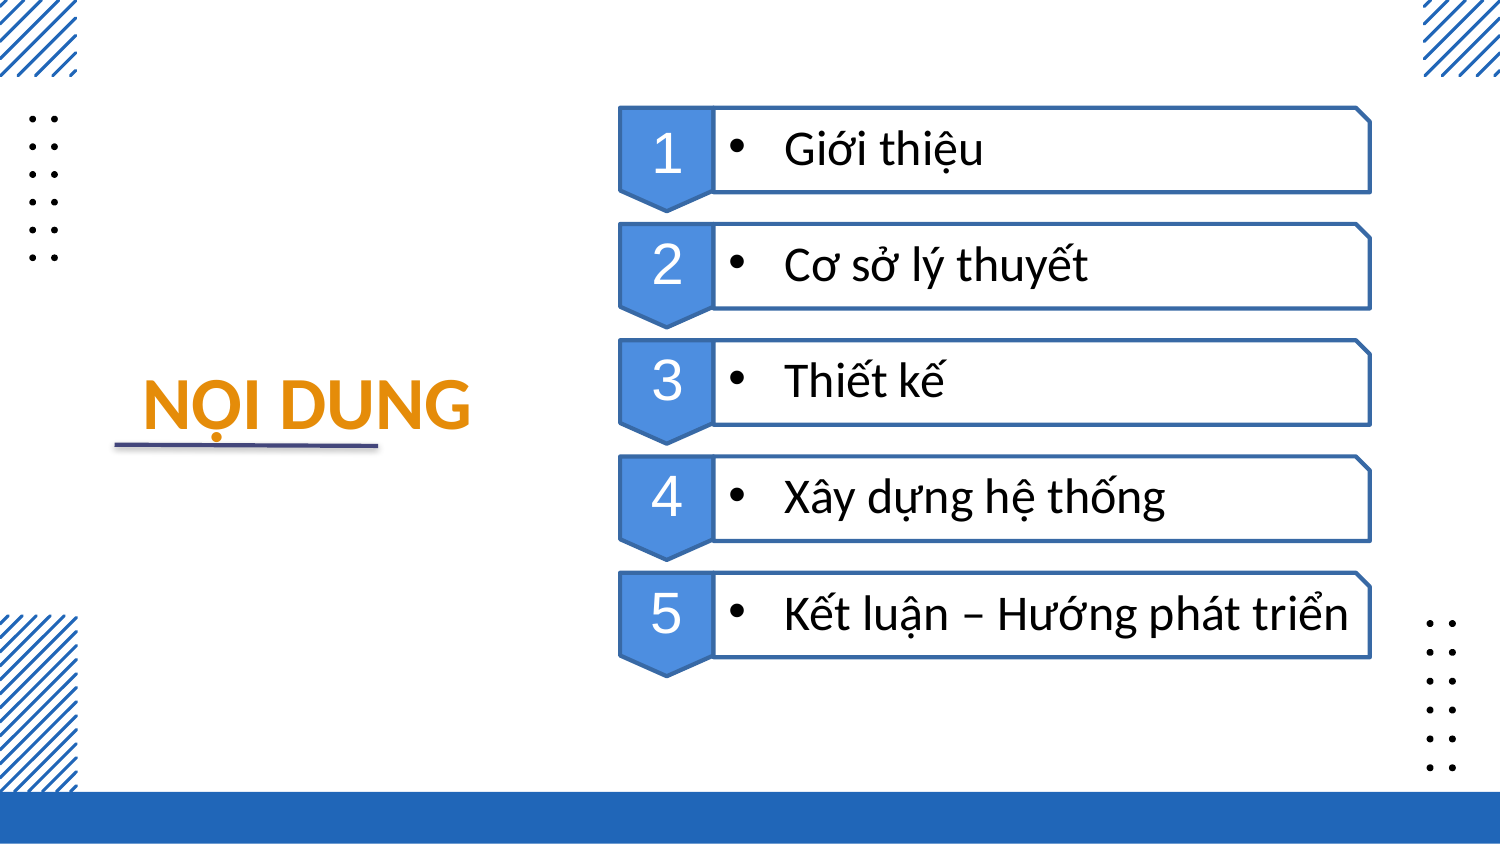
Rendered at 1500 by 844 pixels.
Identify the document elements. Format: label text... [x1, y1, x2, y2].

text_box Xây dựng hệ thống [713, 456, 1300, 532]
text_box Cơ sở lý thuyết [713, 223, 1300, 299]
text_box [618, 338, 711, 446]
text_box [618, 570, 712, 679]
text_box [711, 105, 1372, 195]
text_box 1 [636, 107, 690, 193]
title NỘI DUNG [126, 331, 490, 468]
text_box Kết luận – Hướng phát triển [713, 572, 1370, 648]
text_box [618, 105, 712, 214]
text_box [711, 570, 1372, 660]
text_box 2 [636, 218, 690, 304]
text_box [711, 454, 1372, 544]
text_box [618, 454, 712, 562]
text_box 4 [636, 450, 689, 536]
text_box [618, 221, 713, 330]
text_box [711, 338, 1372, 427]
text_box Giới thiệu [713, 107, 1300, 183]
text_box 3 [636, 335, 690, 420]
text_box 5 [635, 567, 688, 653]
text_box [711, 221, 1372, 311]
text_box Thiết kế [713, 340, 1300, 415]
